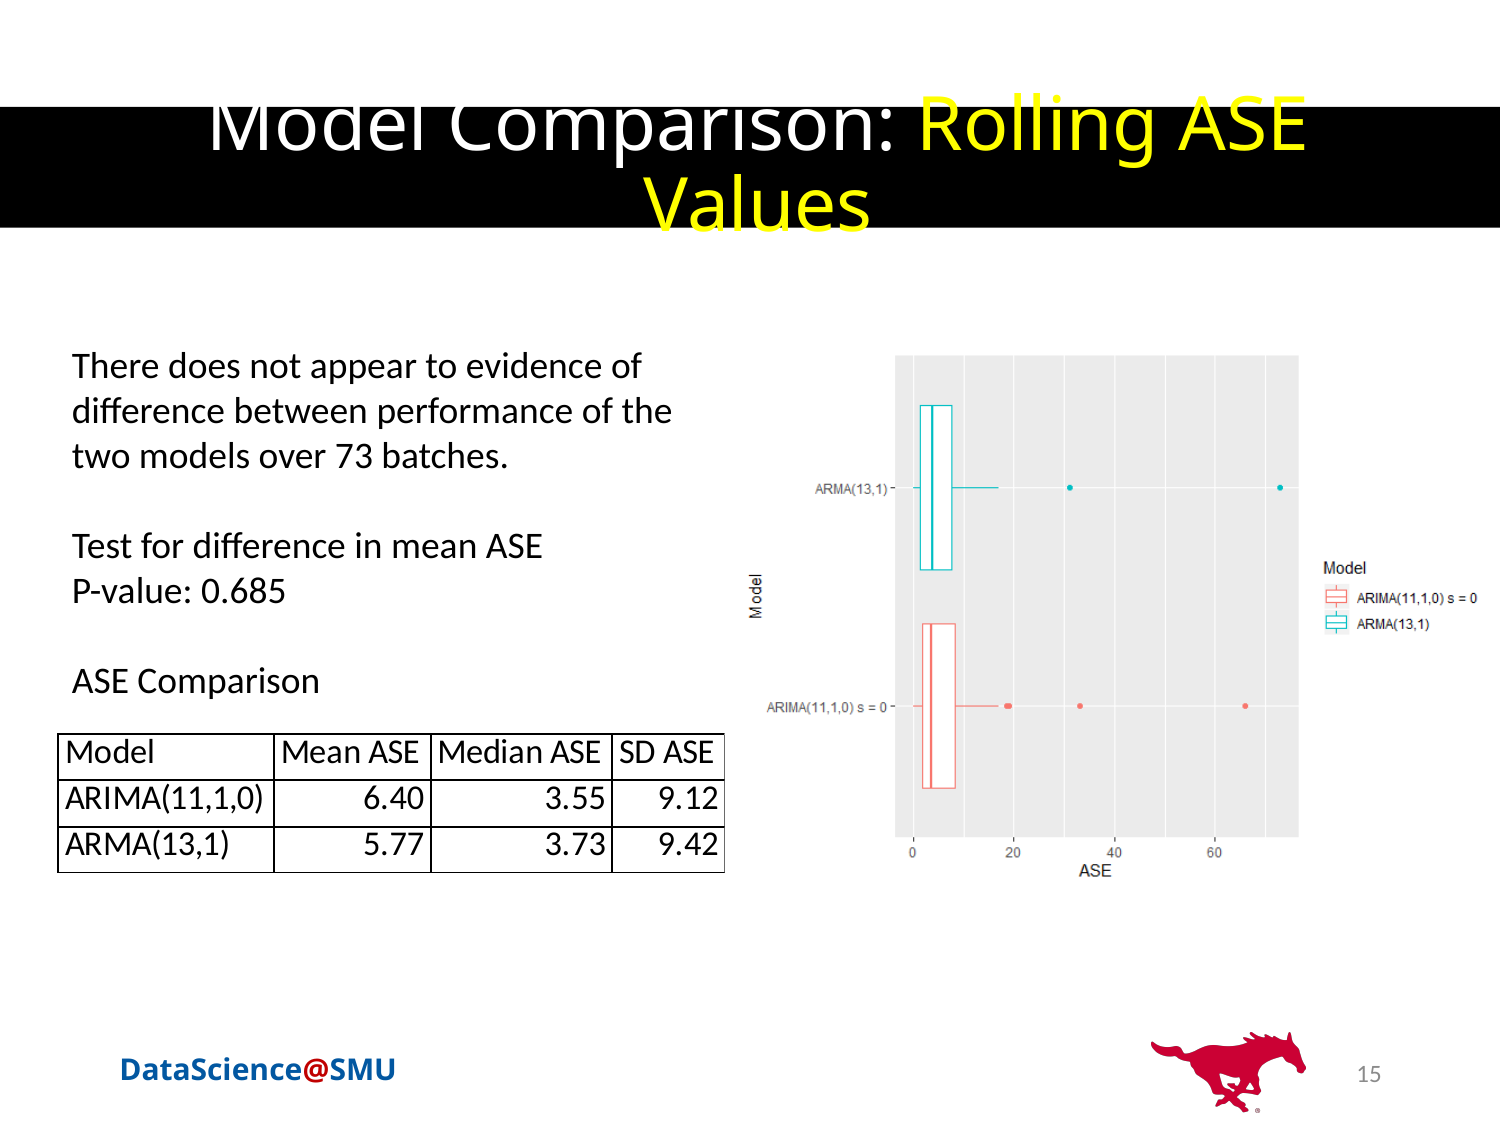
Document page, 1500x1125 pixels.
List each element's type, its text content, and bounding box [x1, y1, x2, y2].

picture [1151, 1103, 1306, 1113]
picture [57, 333, 1500, 889]
text_box [0, 106, 1500, 229]
slide_number 15 [1059, 1042, 1397, 1103]
text_box There does not appear to evidence of difference between performance of the two models over 73 batches. Test for difference in mean ASE P-value: 0.685 ASE Comparison [57, 333, 722, 732]
picture [1151, 1032, 1306, 1042]
title Model Comparison: Rolling ASE Values [68, 105, 1448, 228]
